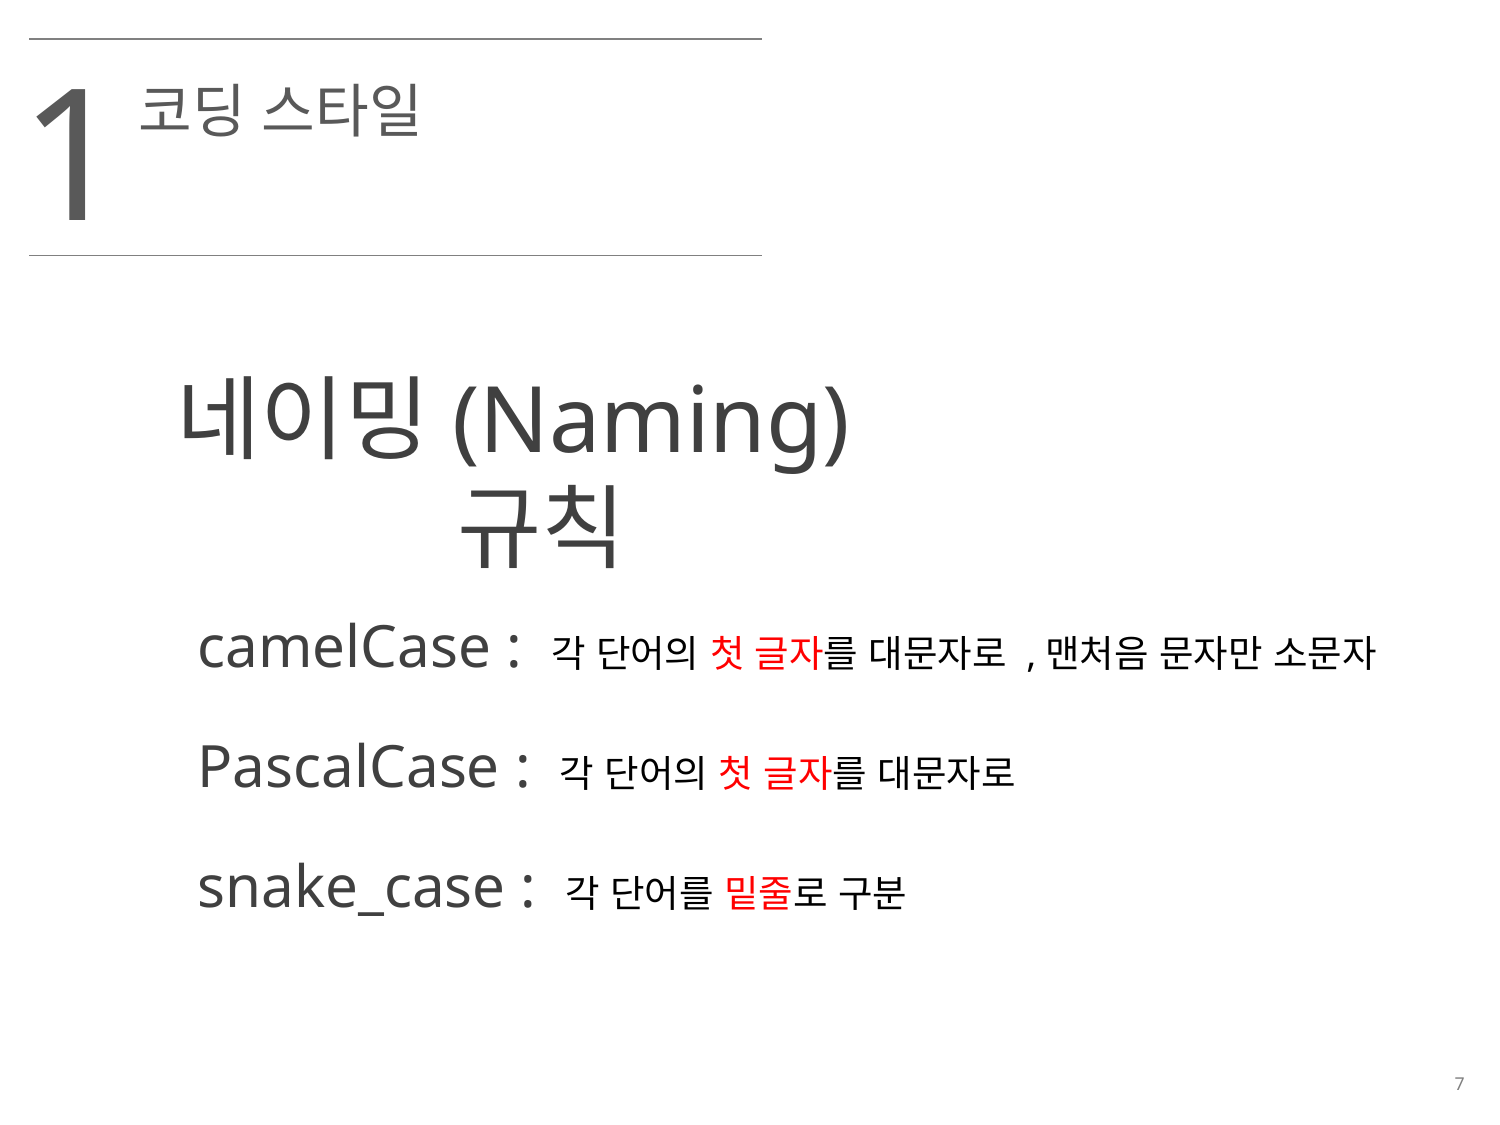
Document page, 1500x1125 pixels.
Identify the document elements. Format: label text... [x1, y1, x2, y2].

text_box snake_case : 각 단어를 밑줄로 구분 [182, 841, 1459, 927]
text_box 코딩 스타일 [124, 66, 798, 152]
text_box 1 [5, 29, 124, 265]
text_box camelCase : 각 단어의 첫 글자를 대문자로 ,맨처음 문자만 소문자 [182, 601, 1459, 687]
text_box 네이밍(Naming) 규칙 [100, 352, 928, 588]
text_box PascalCase : 각 단어의 첫 글자를 대문자로 [182, 721, 1459, 807]
